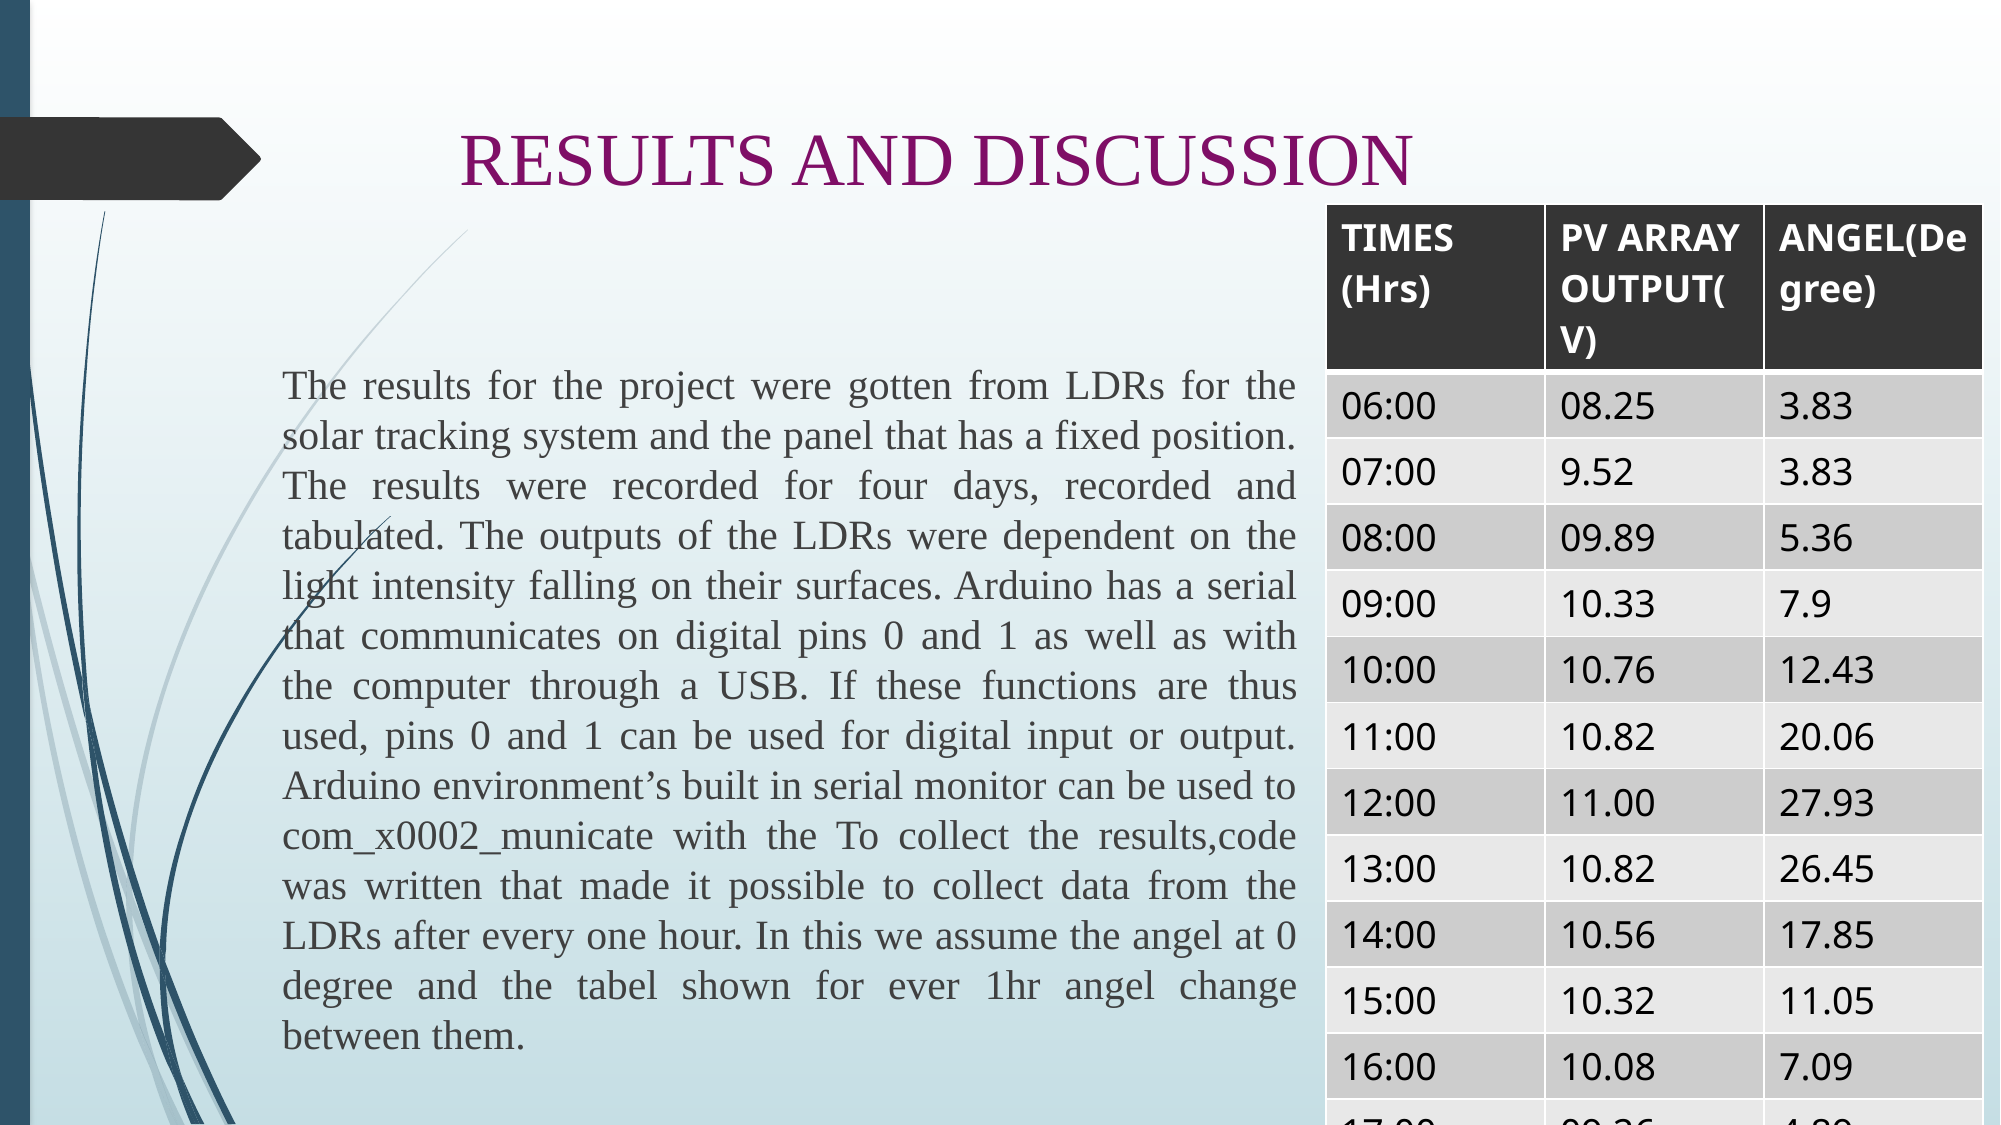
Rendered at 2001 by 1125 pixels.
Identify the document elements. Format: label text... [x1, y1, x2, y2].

table_cell 3.83 [1765, 439, 1982, 503]
table_header TIMES (Hrs) [1327, 205, 1544, 369]
table_cell 10.82 [1546, 703, 1763, 768]
table_cell 10.82 [1546, 836, 1763, 900]
table_cell 13:00 [1327, 836, 1544, 900]
table_cell 4.89 [1765, 1100, 1982, 1125]
table_cell 10.32 [1546, 968, 1763, 1032]
table_cell 12:00 [1327, 769, 1544, 834]
table_cell 10:00 [1327, 637, 1544, 702]
table_cell 08.25 [1546, 375, 1763, 437]
table_cell 10.76 [1546, 637, 1763, 702]
table_cell 26.45 [1765, 836, 1982, 900]
table_cell 14:00 [1327, 902, 1544, 966]
table_cell 09.89 [1546, 505, 1763, 569]
table_cell 09.26 [1546, 1100, 1763, 1125]
table_cell 10.08 [1546, 1034, 1763, 1098]
table_cell 10.33 [1546, 571, 1763, 636]
table_cell 10.56 [1546, 902, 1763, 966]
table_cell 20.06 [1765, 703, 1982, 768]
table_cell 3.83 [1765, 375, 1982, 437]
table_cell 5.36 [1765, 505, 1982, 569]
list The results for the project were gotten from LDRs for the solar tracking system and the panel that has a fixed position. The results were recorded for four days, recorded and tabulated. The outputs of the LDRs were dependent on the light intensity falling on their surfaces. Arduino has a serial that communicates on digital pins 0 and 1 as well as with the computer through a USB. If these functions are thus used, pins 0 and 1 can be used for digital input or output. Arduino environment’s built in serial monitor can be used to com_x0002_municate with the To collect the results,code was written that made it possible to collect data from the LDRs after every one hour. In this we assume the angel at 0 degree and the tabel shown for ever 1hr angel change between them. [267, 350, 1313, 970]
table_cell 11.05 [1765, 968, 1982, 1032]
table_cell 09:00 [1327, 571, 1544, 636]
table_cell 15:00 [1327, 968, 1544, 1032]
table_cell 11.00 [1546, 769, 1763, 834]
table_cell 06:00 [1327, 375, 1544, 437]
table_cell 7.9 [1765, 571, 1982, 636]
table_cell 08:00 [1327, 505, 1544, 569]
table_cell 12.43 [1765, 637, 1982, 702]
table_header PV ARRAY OUTPUT(V) [1546, 205, 1763, 369]
title RESULTS AND DISCUSSION [425, 102, 1888, 313]
table_cell 17.85 [1765, 902, 1982, 966]
table_cell 27.93 [1765, 769, 1982, 834]
table_cell 17:00 [1327, 1100, 1544, 1125]
table_cell 7.09 [1765, 1034, 1982, 1098]
table_header ANGEL(Degree) [1765, 205, 1982, 369]
table_cell 07:00 [1327, 439, 1544, 503]
table_cell 9.52 [1546, 439, 1763, 503]
table_cell 16:00 [1327, 1034, 1544, 1098]
table_cell 11:00 [1327, 703, 1544, 768]
